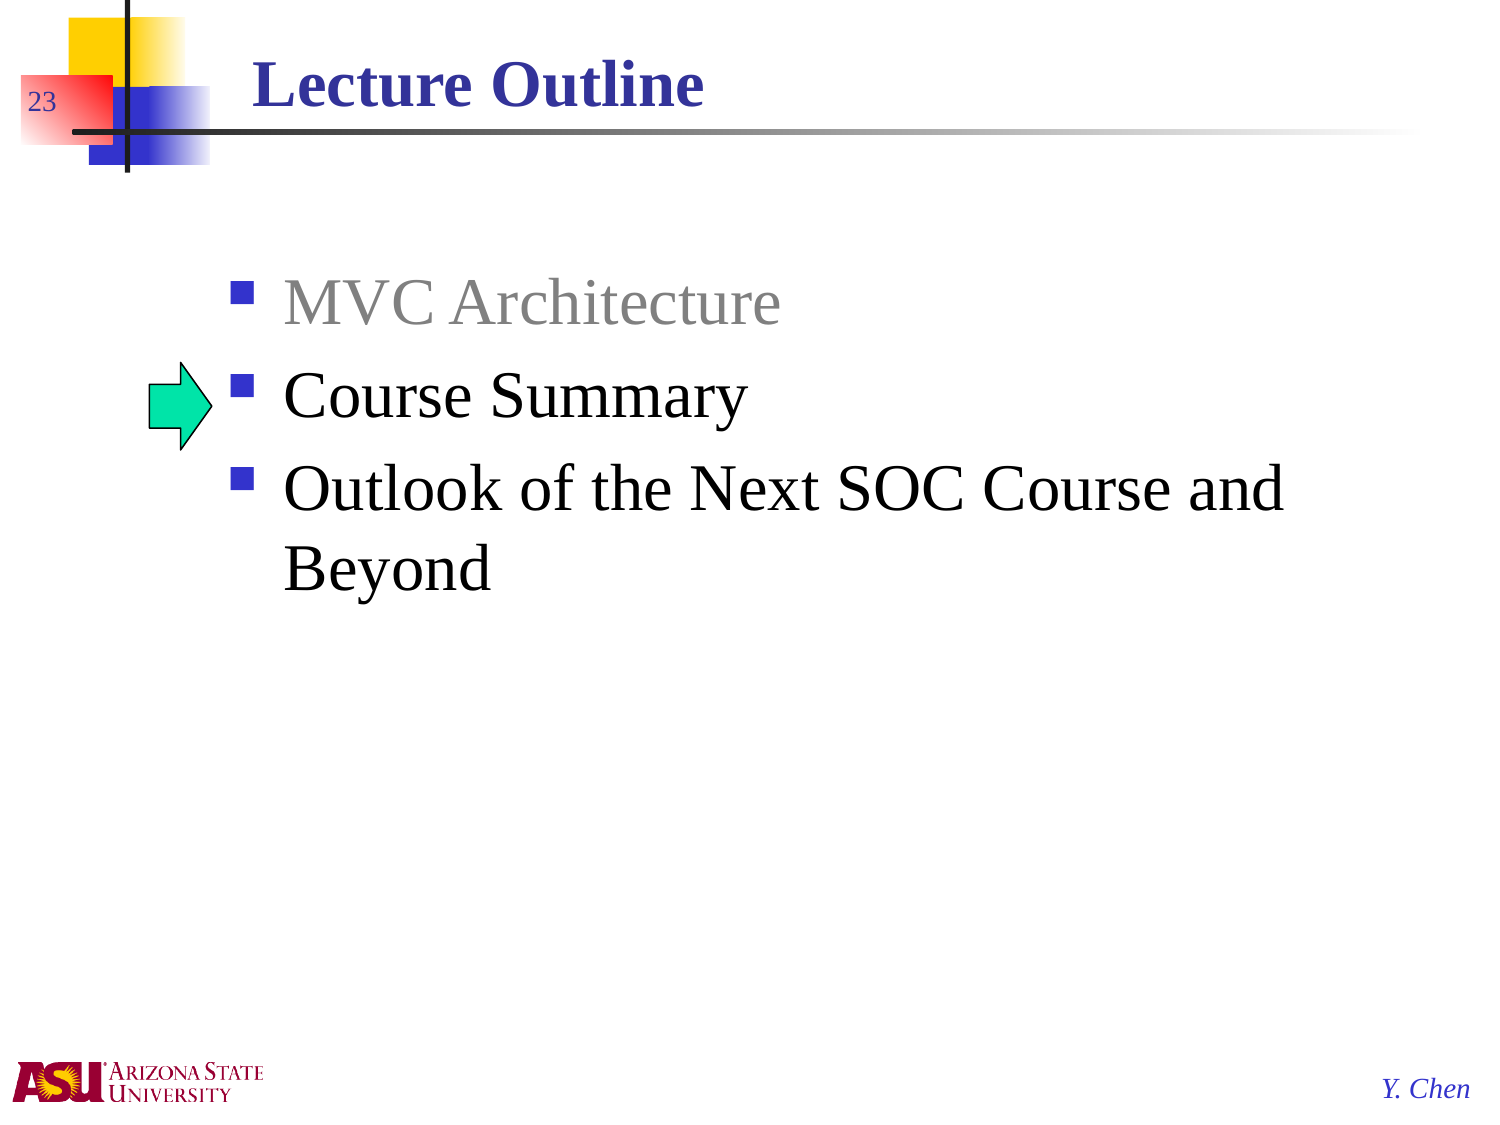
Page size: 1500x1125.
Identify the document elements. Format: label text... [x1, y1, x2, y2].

text_box [149, 362, 212, 450]
picture [12, 1062, 263, 1102]
list MVC Architecture Course Summary Outlook of the Next SOC Course and Beyond [212, 249, 1400, 1006]
title Lecture Outline [237, 24, 1488, 128]
slide_number 23 [12, 49, 126, 126]
